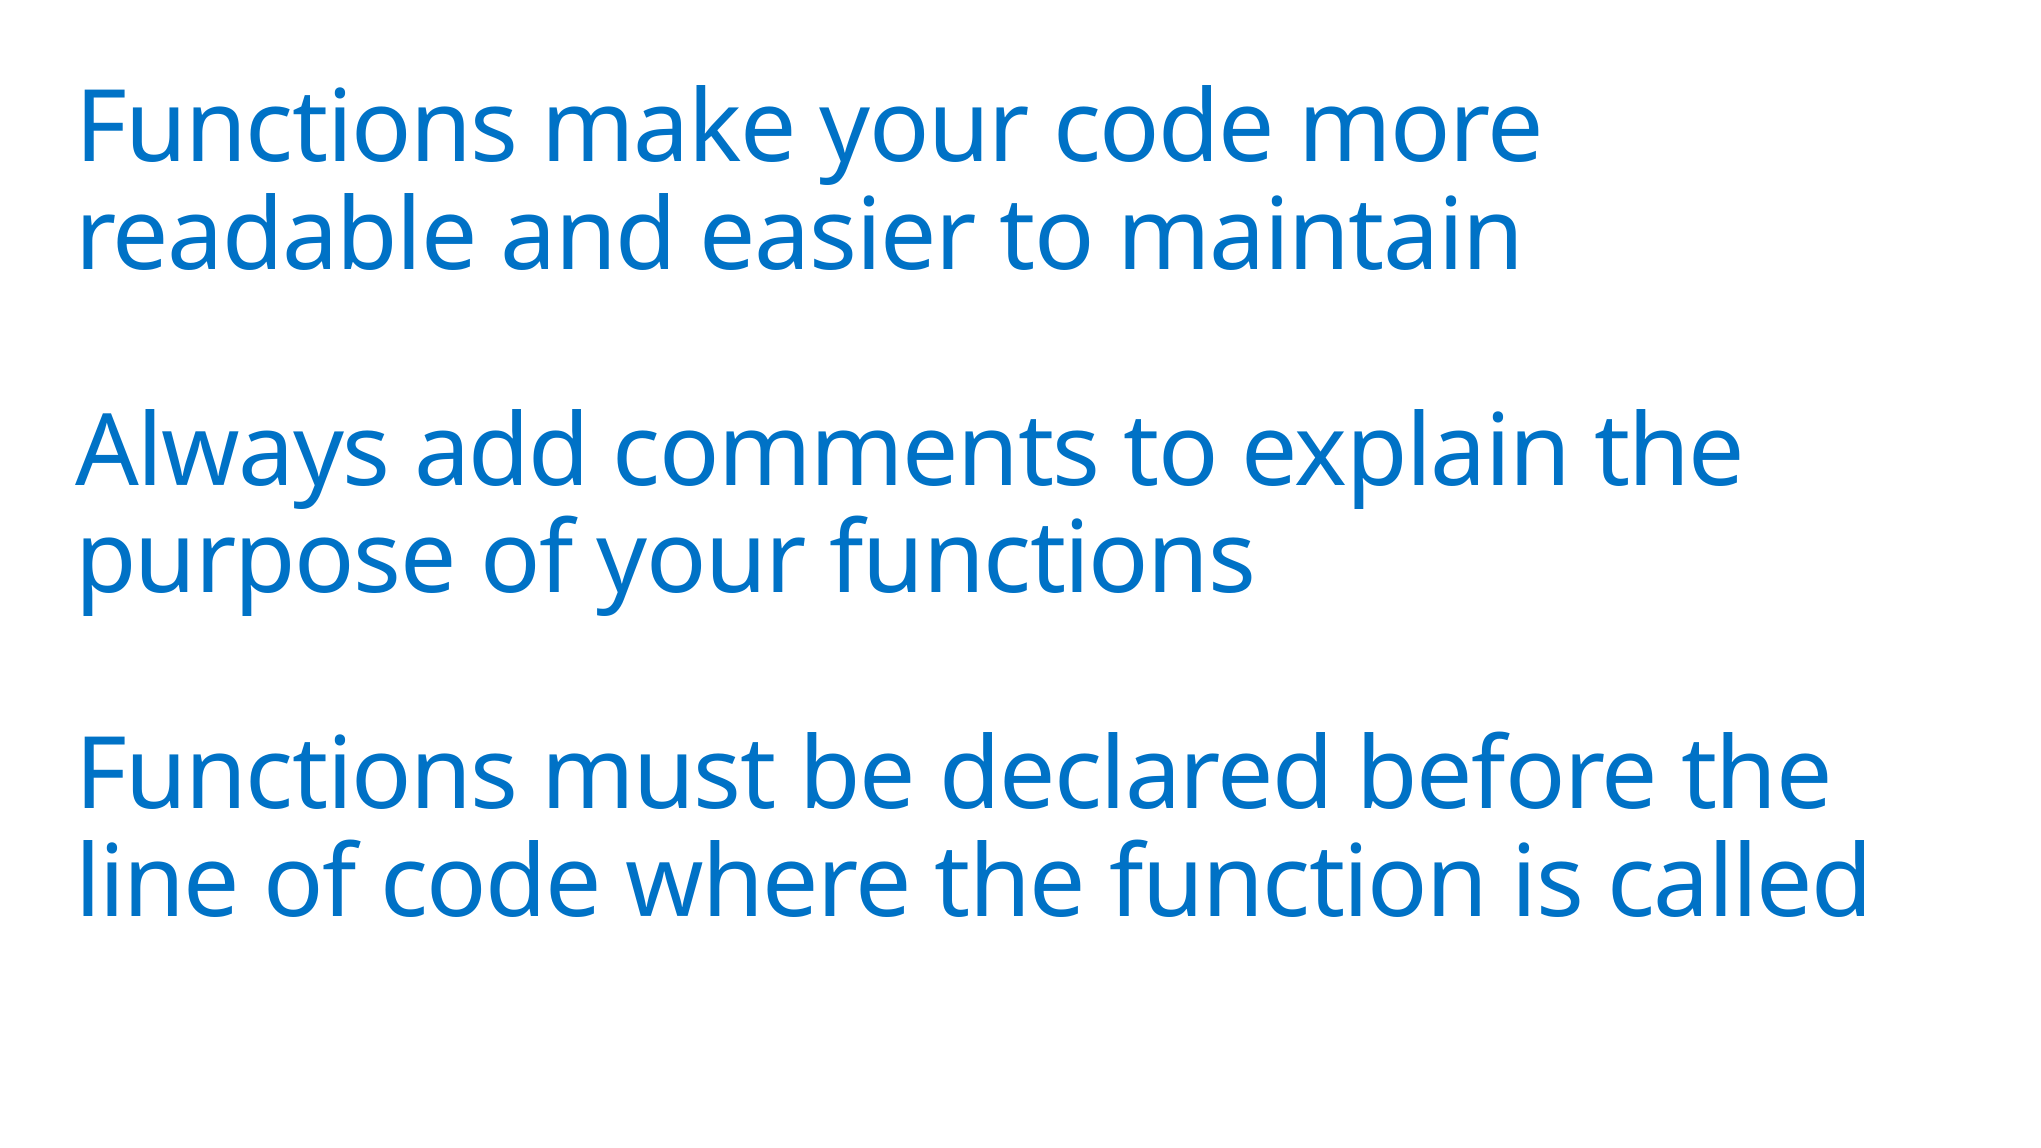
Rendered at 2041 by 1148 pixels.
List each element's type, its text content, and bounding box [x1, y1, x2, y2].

title Functions make your code more readable and easier to maintain Always add comments to explain the purpose of your functions Functions must be declared before the line of code where the function is called [60, 60, 1980, 210]
